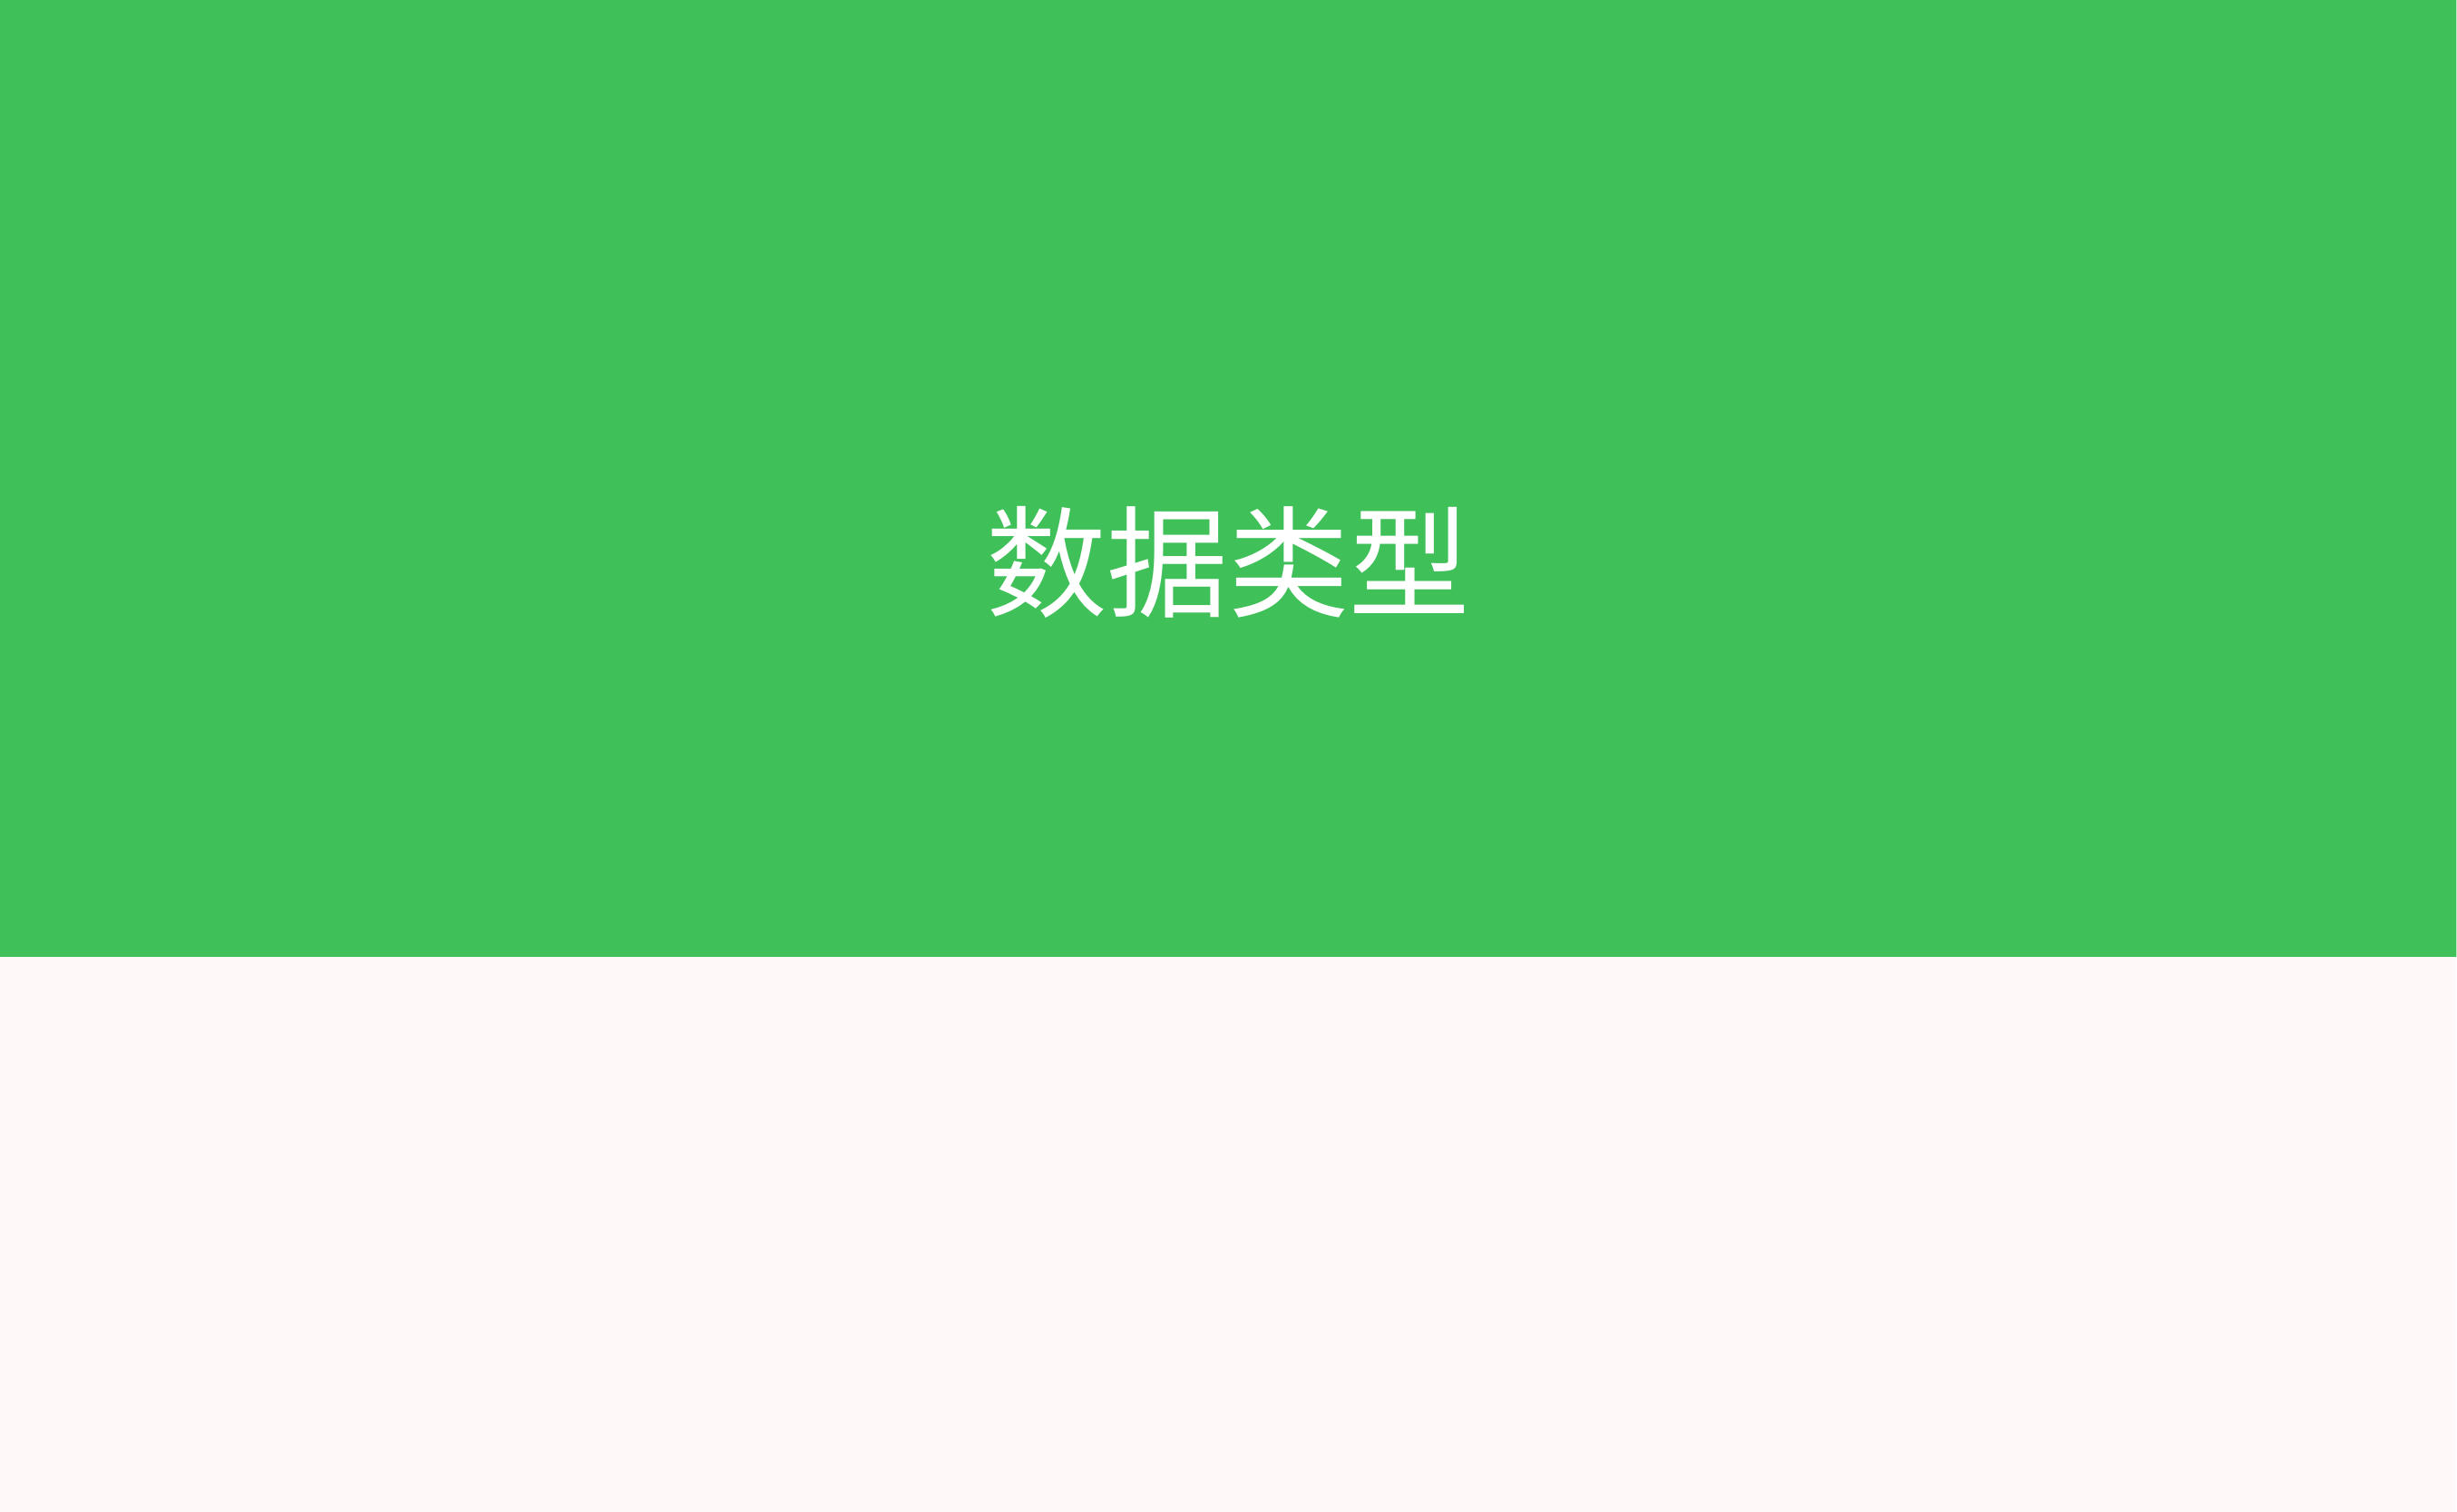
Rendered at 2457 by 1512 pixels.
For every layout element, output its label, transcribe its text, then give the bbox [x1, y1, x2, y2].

title 数据类型 [26, 424, 2430, 696]
